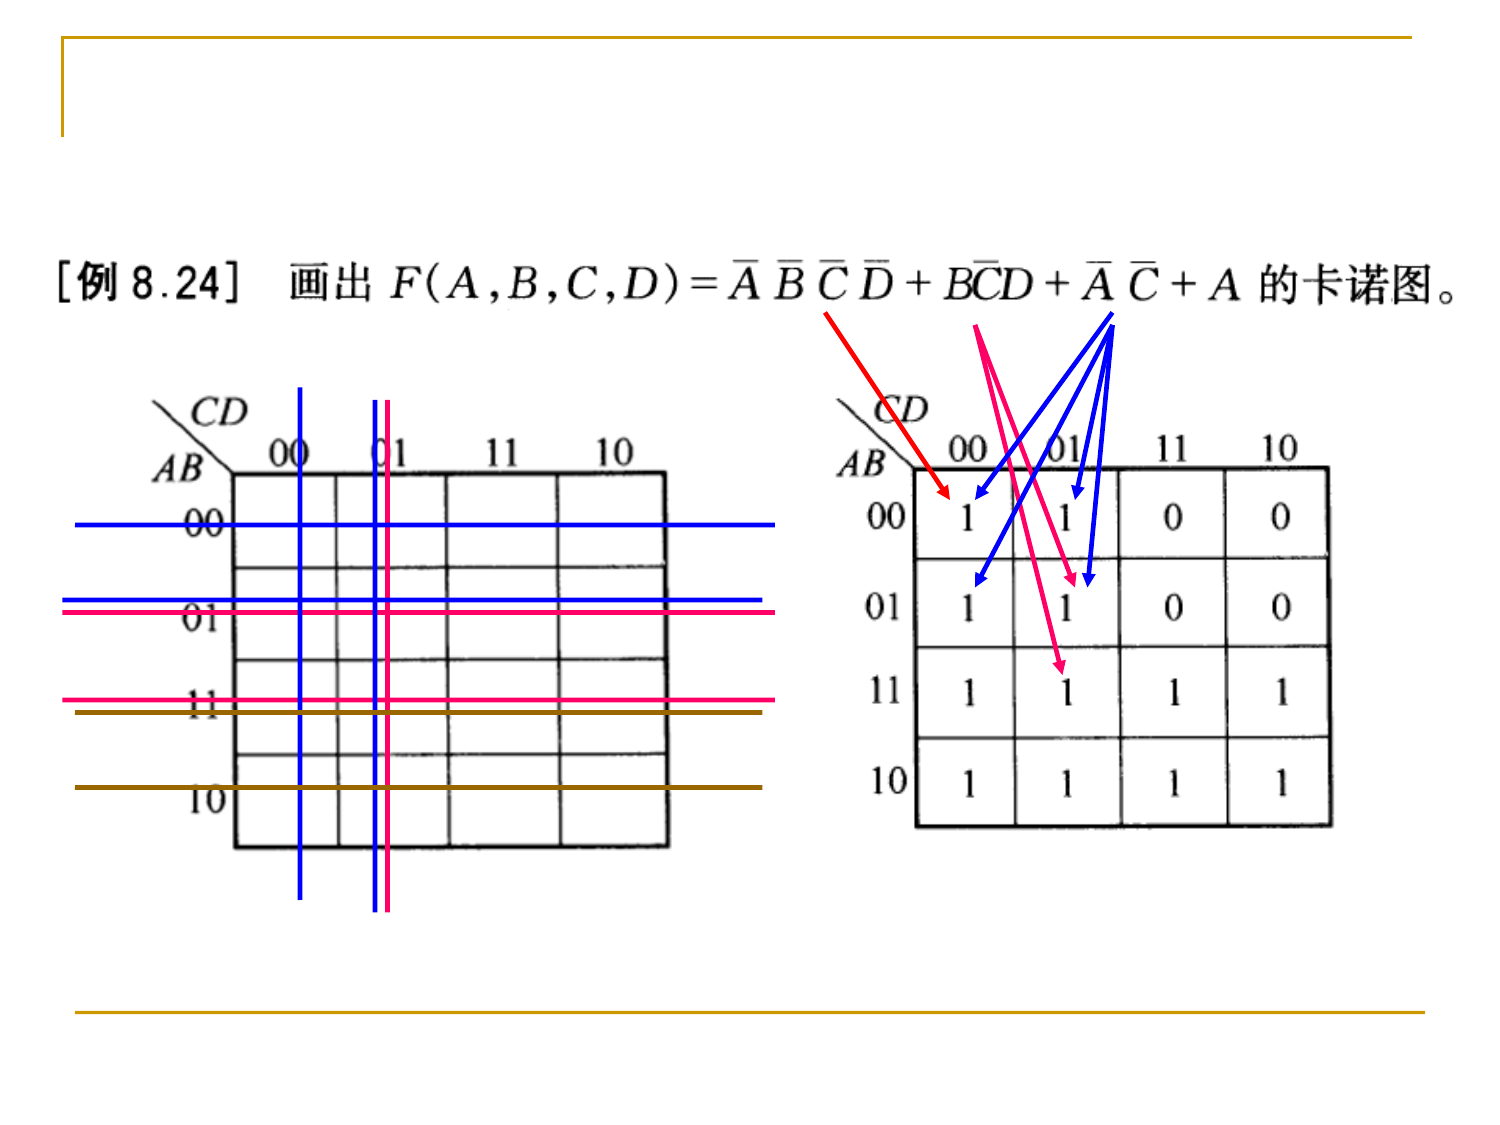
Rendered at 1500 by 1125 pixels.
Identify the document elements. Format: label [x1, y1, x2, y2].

picture [111, 373, 704, 867]
picture [799, 374, 1363, 844]
picture [49, 249, 1468, 315]
